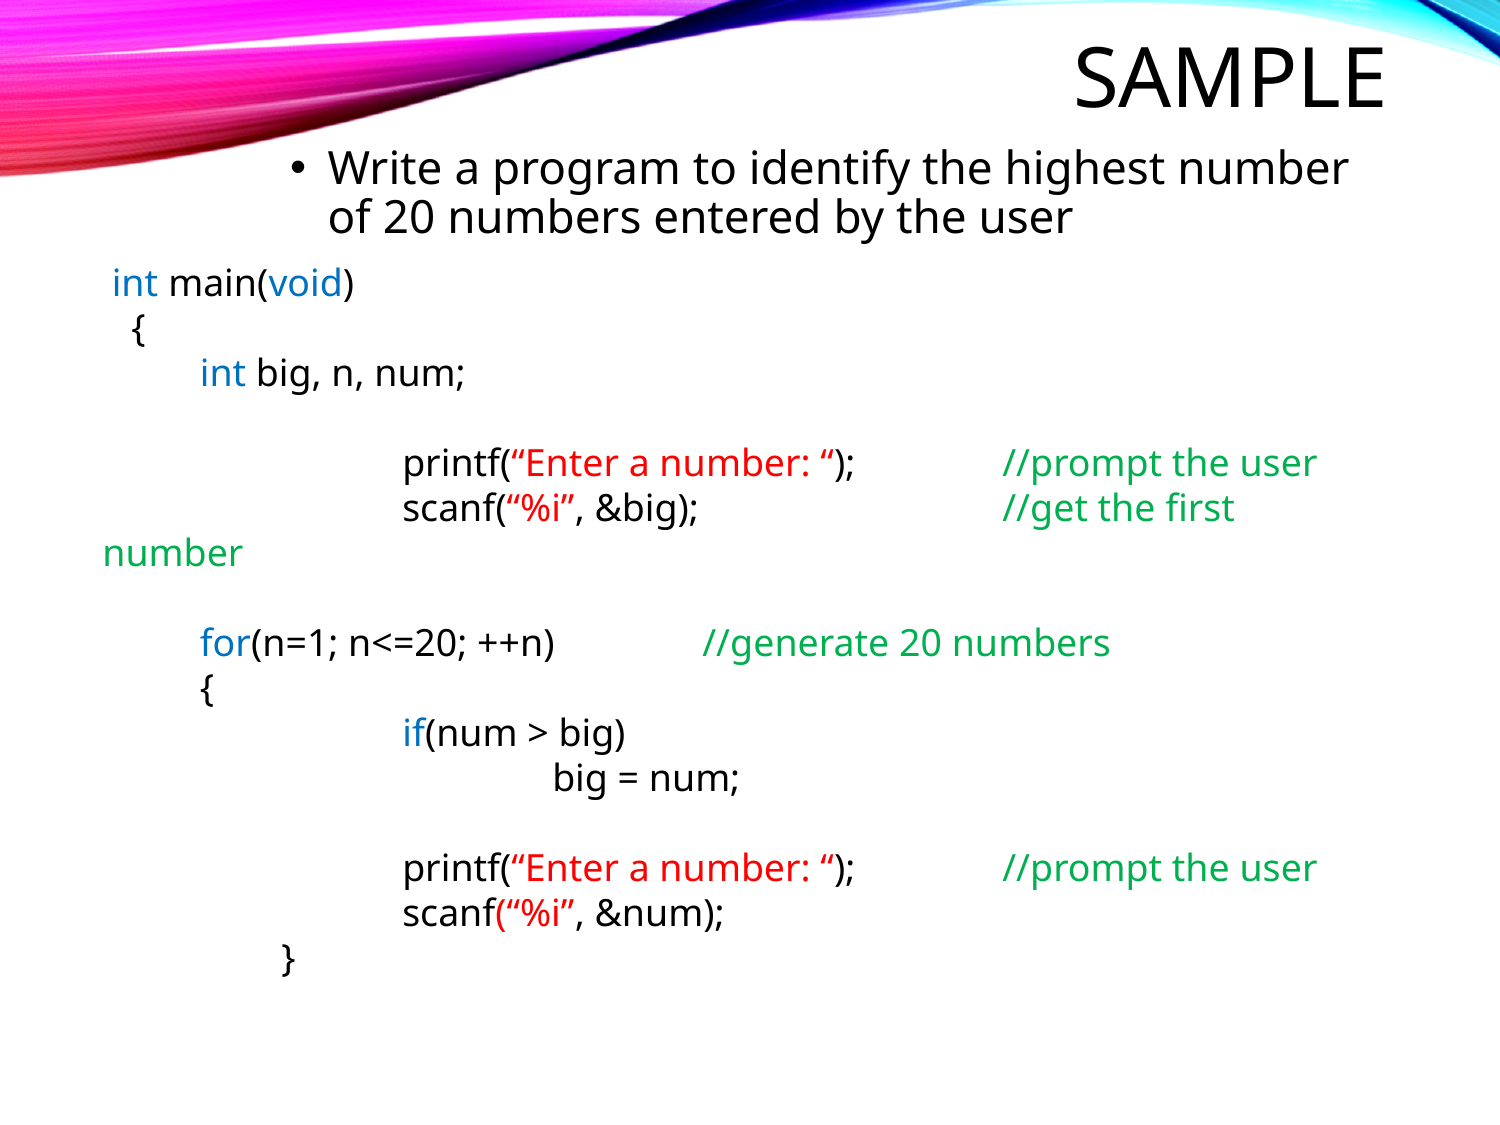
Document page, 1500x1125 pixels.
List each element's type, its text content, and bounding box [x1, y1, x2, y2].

picture [0, 0, 1500, 178]
text_box int main(void) { int big, n, num; printf(“Enter a number: “); //prompt the user scanf(“%i”, &big); //get the first number for(n=1; n<=20; ++n) //generate 20 numbers { if(num > big) big = num; printf(“Enter a number: “); //prompt the user scanf(“%i”, &num); } [87, 252, 1365, 1032]
list Write a program to identify the highest number of 20 numbers entered by the user [275, 137, 1417, 253]
title Sample [356, 24, 1403, 137]
